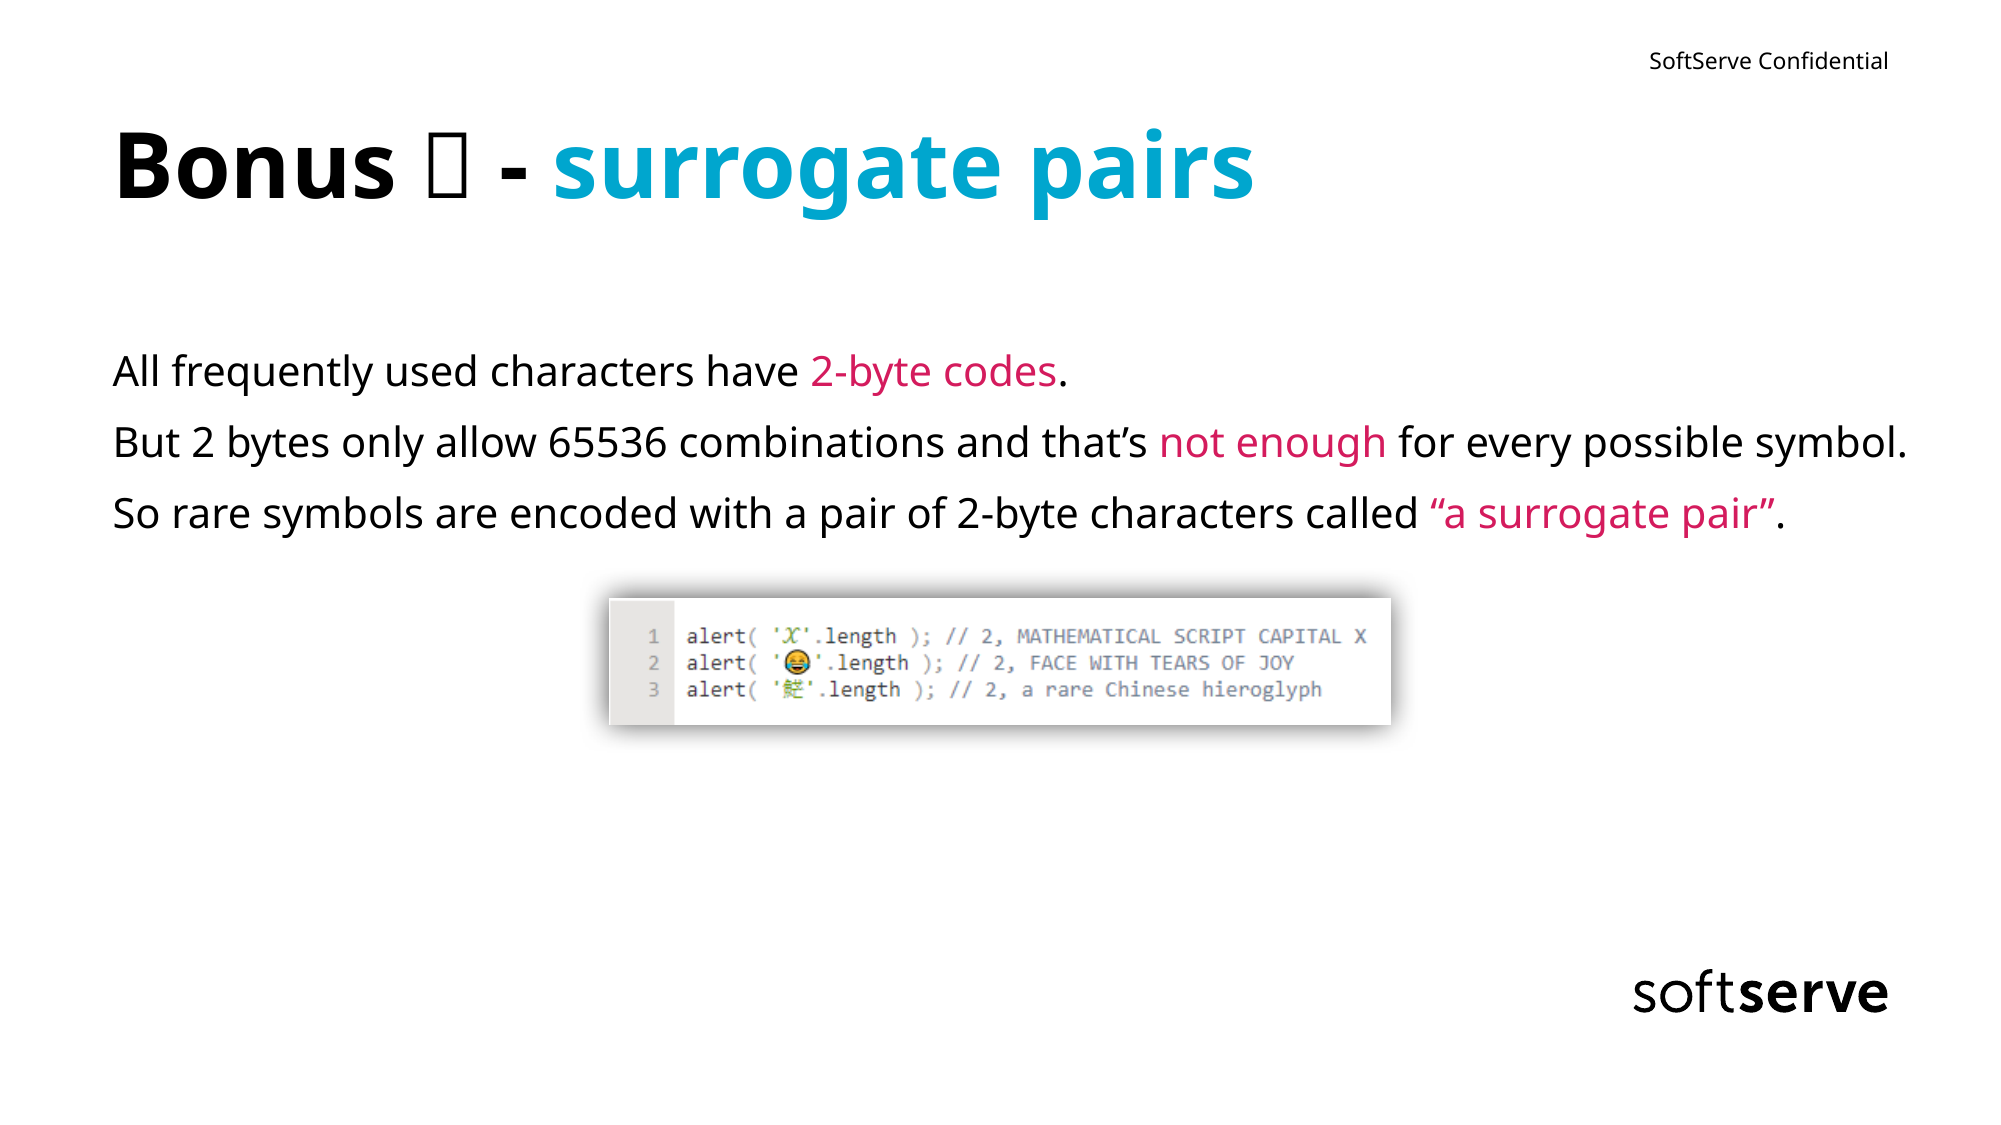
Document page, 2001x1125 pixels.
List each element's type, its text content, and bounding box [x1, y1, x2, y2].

title Bonus  - surrogate pairs [112, 112, 1888, 225]
picture [609, 598, 1391, 725]
list All frequently used characters have 2-byte codes. But 2 bytes only allow 65536 combinations and that’s not enough for every possible symbol. So rare symbols are encoded with a pair of 2-byte characters called “a surrogate pair”. [112, 337, 1946, 900]
